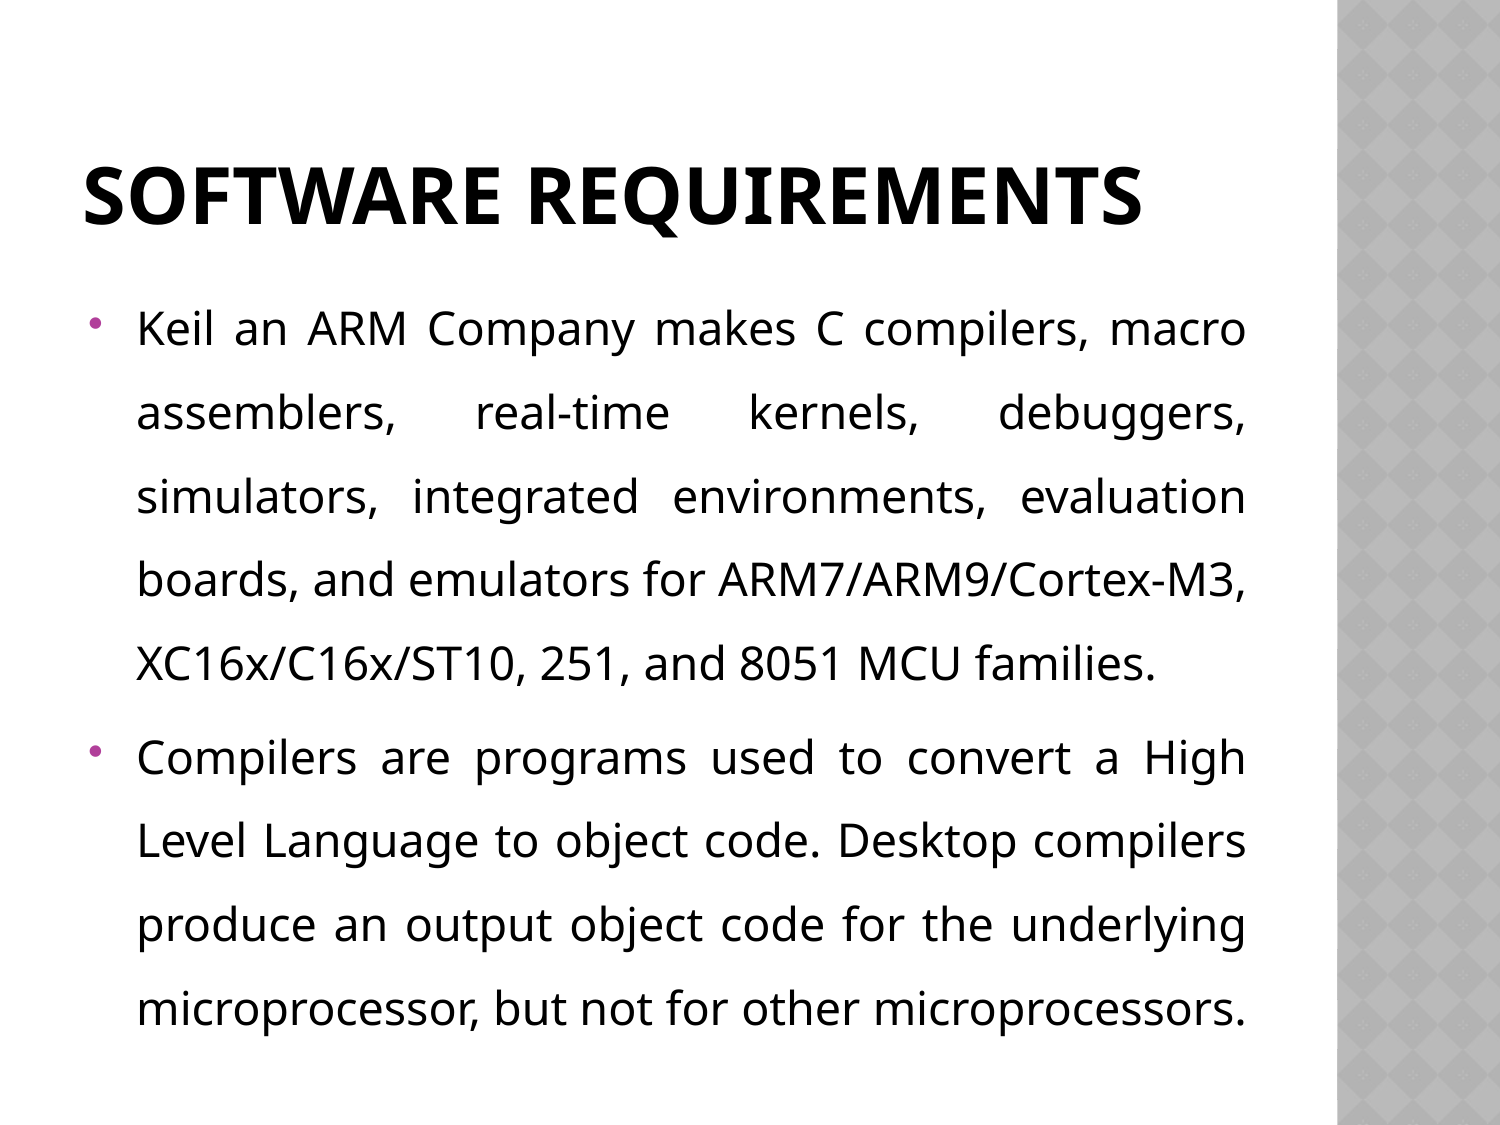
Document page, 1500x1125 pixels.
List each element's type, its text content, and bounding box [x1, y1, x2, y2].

list Keil an ARM Company makes C compilers, macro assemblers, real-time kernels, debuggers, simulators, integrated environments, evaluation boards, and emulators for ARM7/ARM9/Cortex-M3, XC16x/C16x/ST10, 251, and 8051 MCU families. Compilers are programs used to convert a High Level Language to object code. Desktop compilers produce an output object code for the underlying microprocessor, but not for other microprocessors. [75, 264, 1263, 1059]
title Software requirements [75, 52, 1263, 240]
